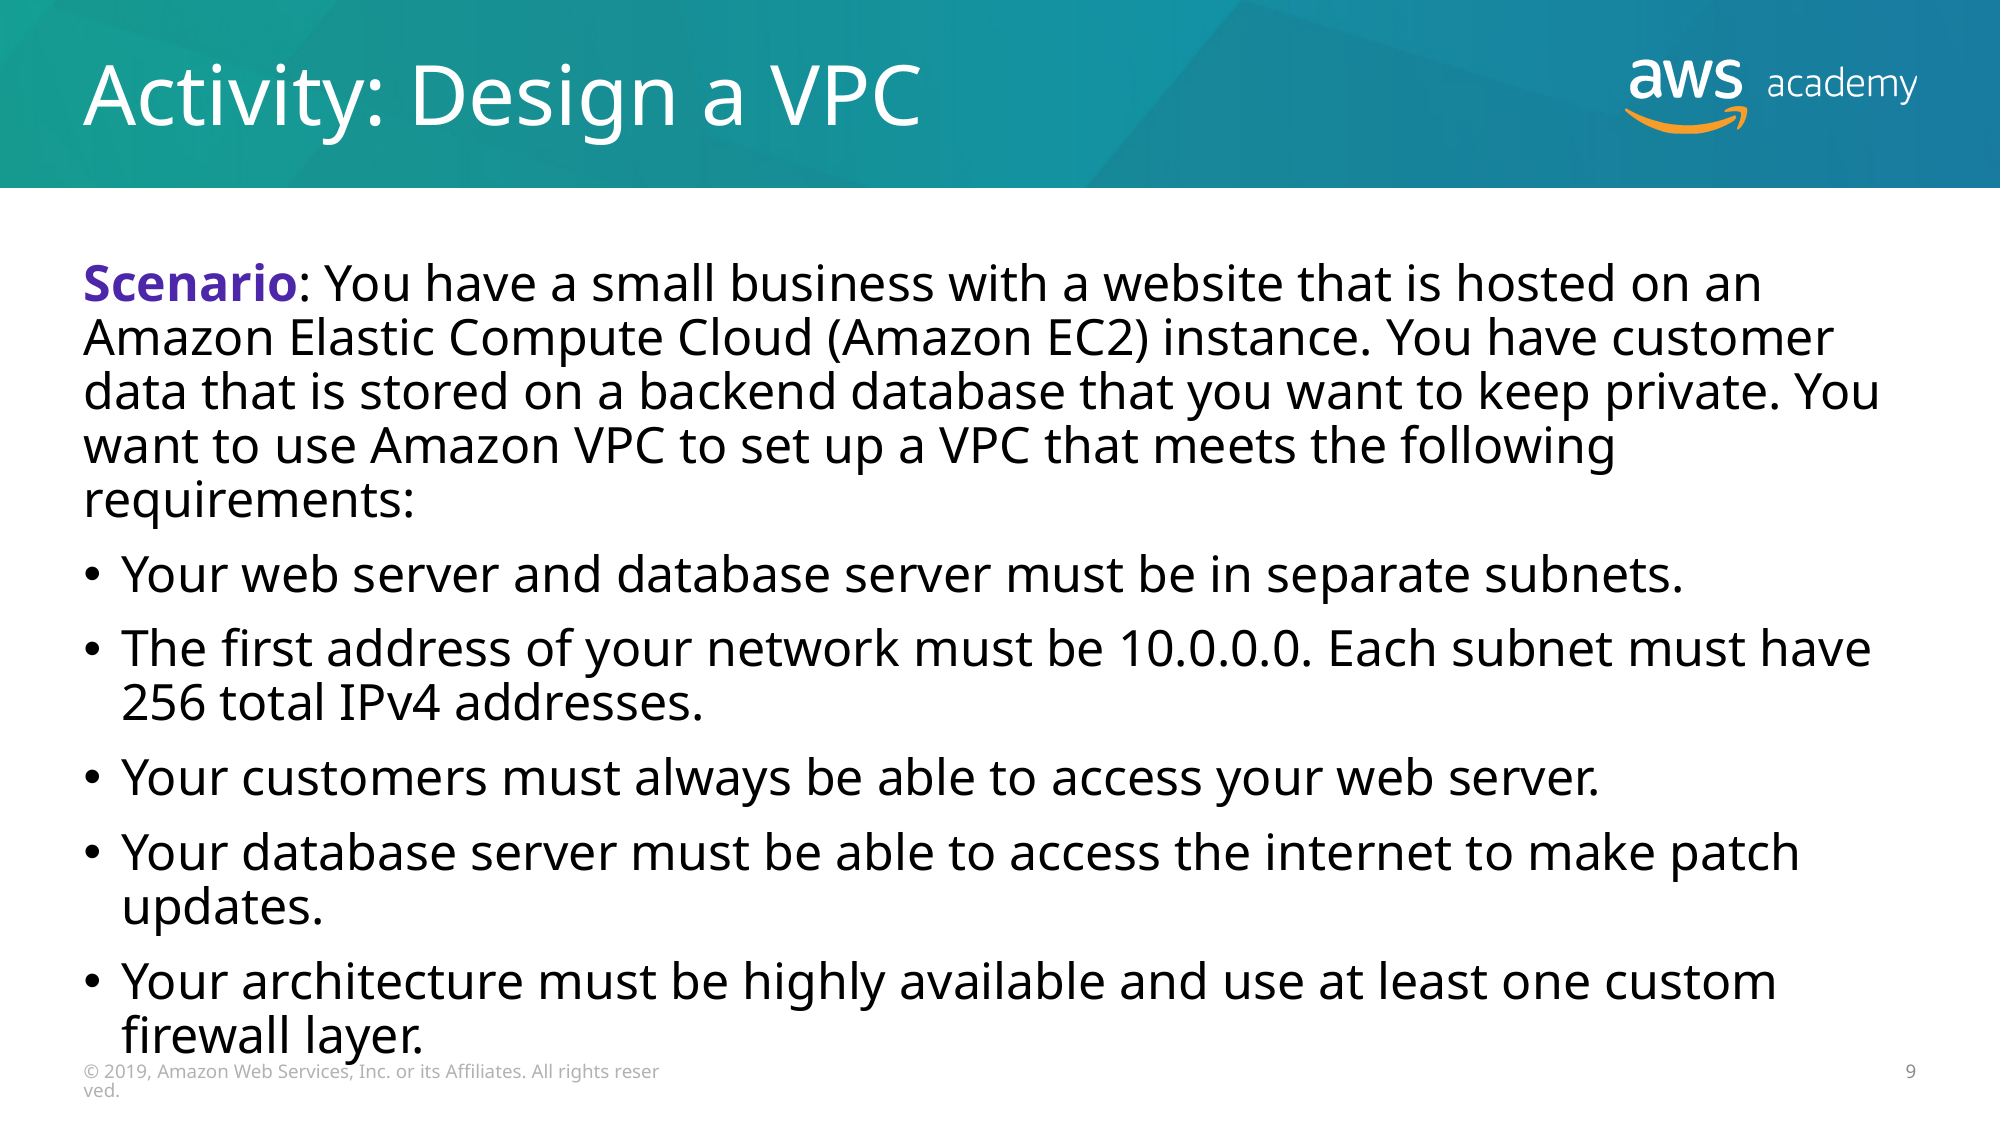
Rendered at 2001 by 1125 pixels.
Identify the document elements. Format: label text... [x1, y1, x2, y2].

slide_number 9 [1481, 1042, 1932, 1103]
picture [0, 0, 2000, 188]
title Activity: Design a VPC [68, 59, 1551, 138]
footer © 2019, Amazon Web Services, Inc. or its Affiliates. All rights reserved. [68, 1042, 682, 1103]
list Scenario: You have a small business with a website that is hosted on an Amazon Elastic Compute Cloud (Amazon EC2) instance. You have customer data that is stored on a backend database that you want to keep private. You want to use Amazon VPC to set up a VPC that meets the following requirements: Your web server and database server must be in separate subnets. The first address of your network must be 10.0.0.0. Each subnet must have 256 total IPv4 addresses. Your customers must always be able to access your web server. Your database server must be able to access the internet to make patch updates. Your architecture must be highly available and use at least one custom firewall layer. [68, 250, 1932, 1014]
